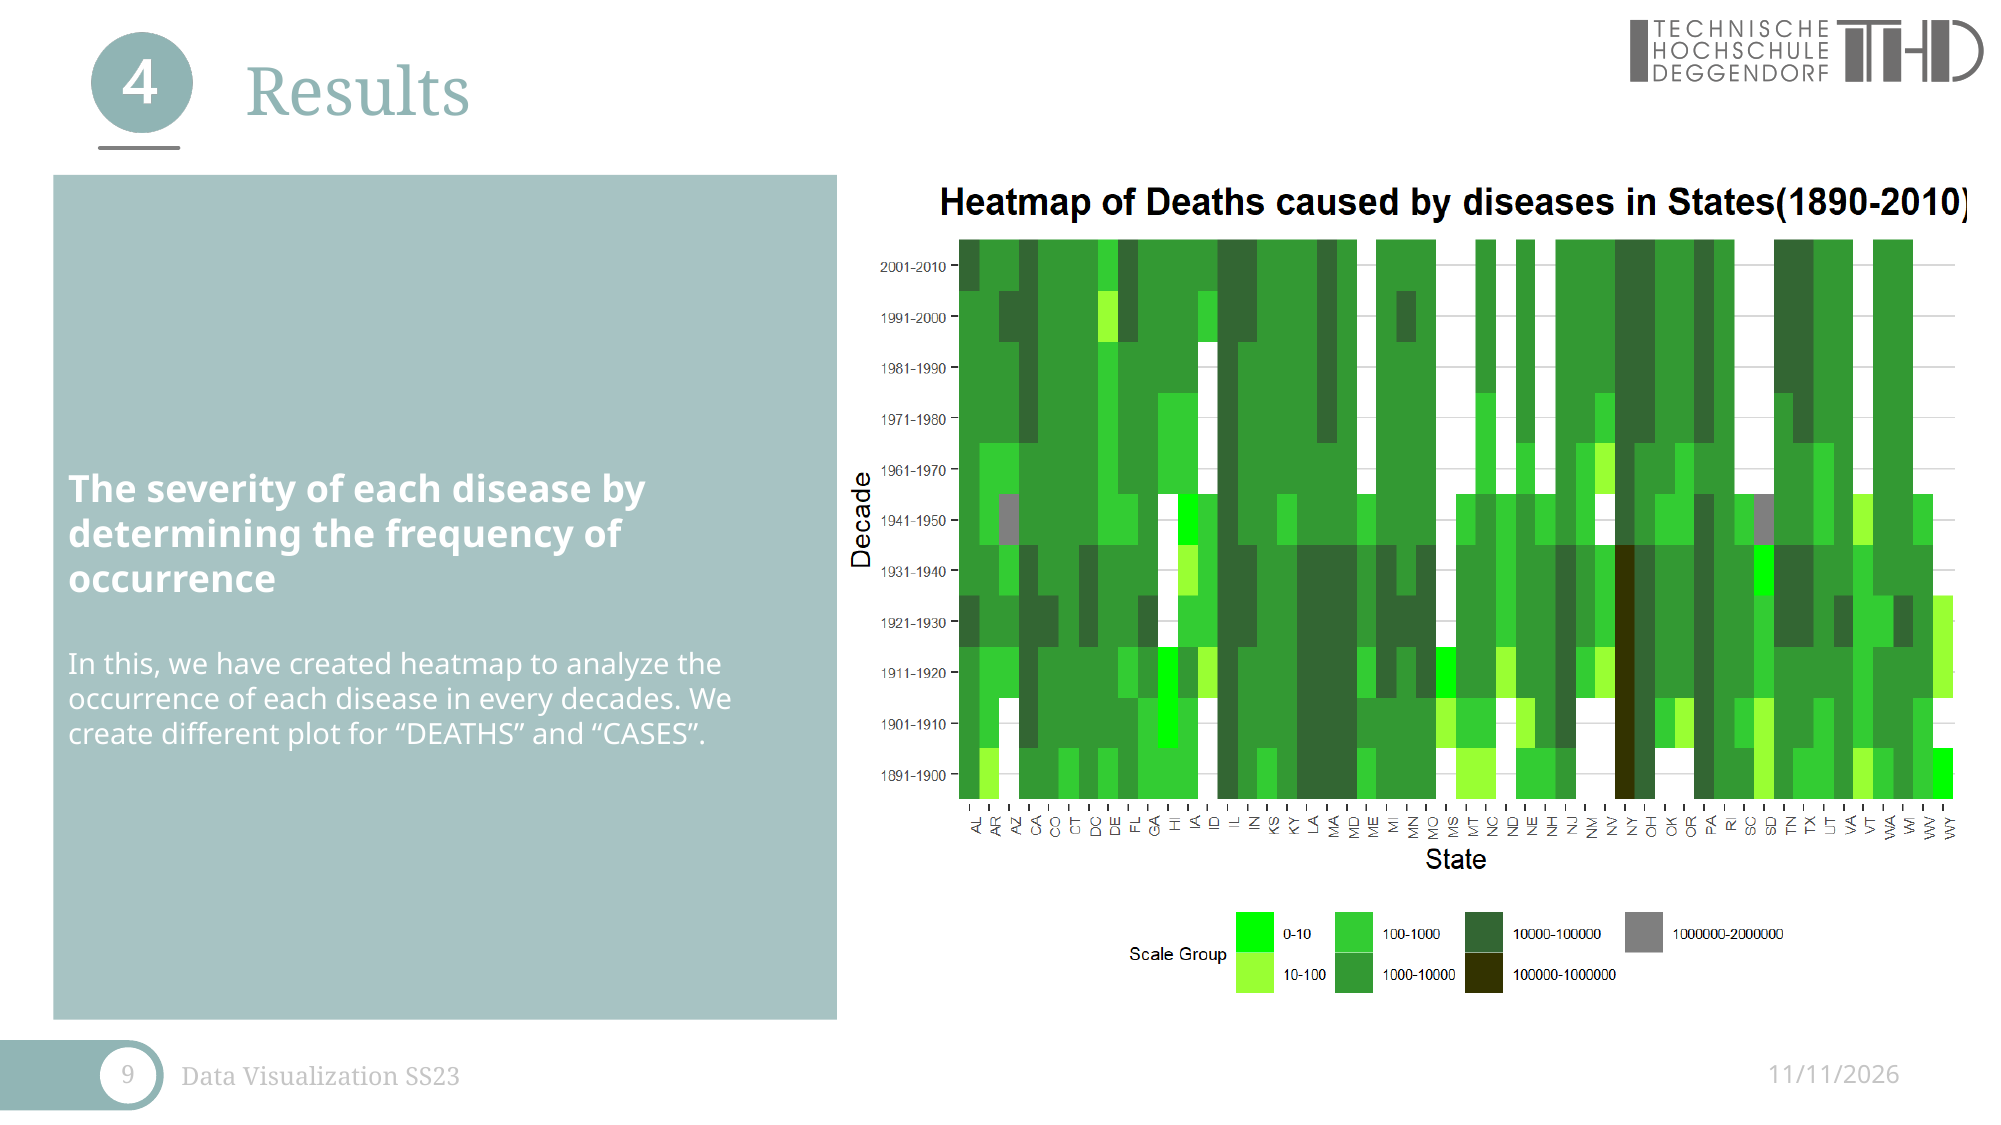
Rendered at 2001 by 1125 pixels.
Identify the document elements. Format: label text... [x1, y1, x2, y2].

slide_number 9 [109, 1060, 147, 1091]
text_box [52, 174, 1955, 1021]
title Results [245, 14, 998, 131]
text_box The severity of each disease by determining the frequency of occurrence In this, we have created heatmap to analyze the occurrence of each disease in every decades. We create different plot for “DEATHS” and “CASES”. [53, 457, 825, 758]
footer Data Visualization SS23 [181, 1060, 889, 1091]
picture [837, 173, 1967, 1020]
picture [78, 19, 206, 147]
picture [1625, 10, 1991, 90]
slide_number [1732, 1060, 1900, 1091]
